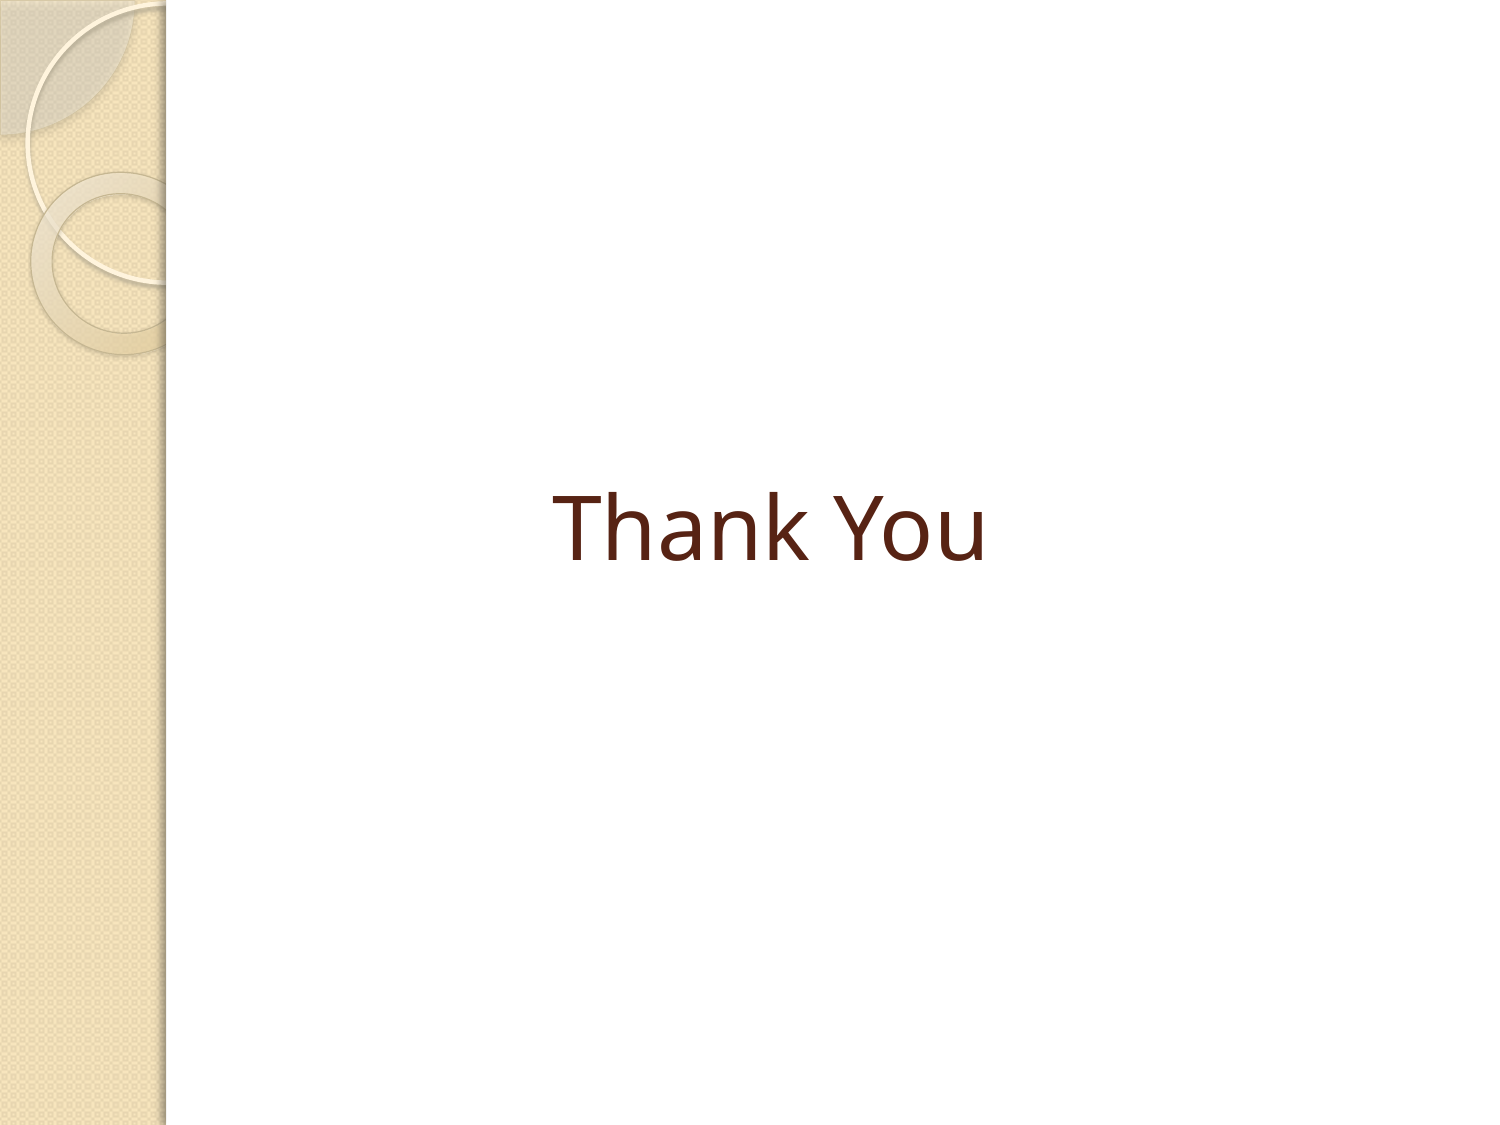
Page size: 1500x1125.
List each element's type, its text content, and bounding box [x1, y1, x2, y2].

title Thank You [537, 362, 1013, 688]
